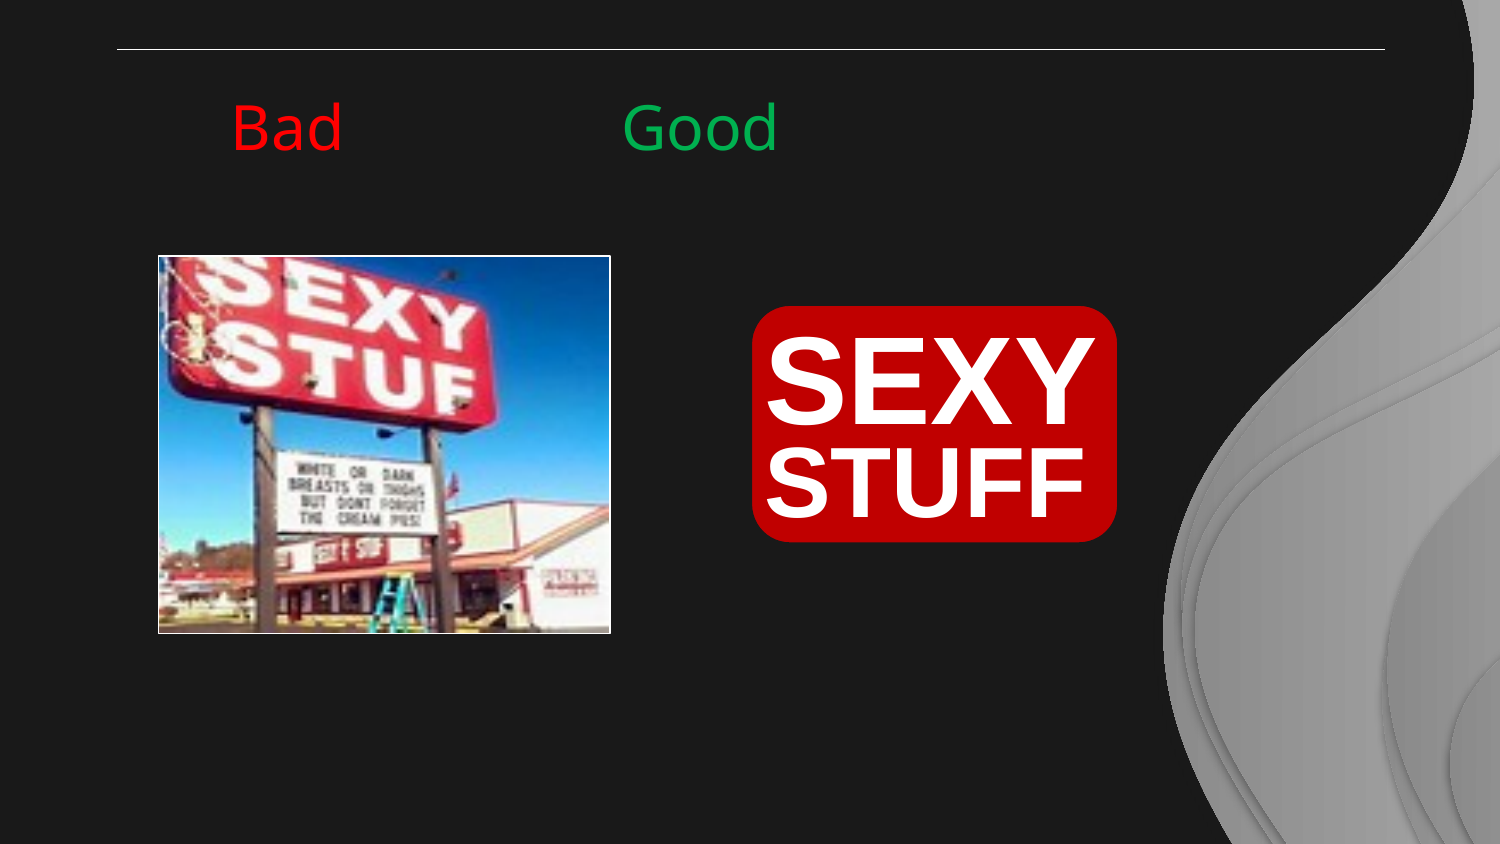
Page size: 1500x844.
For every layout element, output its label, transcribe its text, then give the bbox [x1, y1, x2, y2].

text_box STUFF [749, 410, 1120, 545]
text_box SEXY [749, 291, 1116, 410]
title Bad Good [118, 72, 1382, 167]
picture [158, 256, 610, 633]
text_box [1116, 323, 1122, 515]
